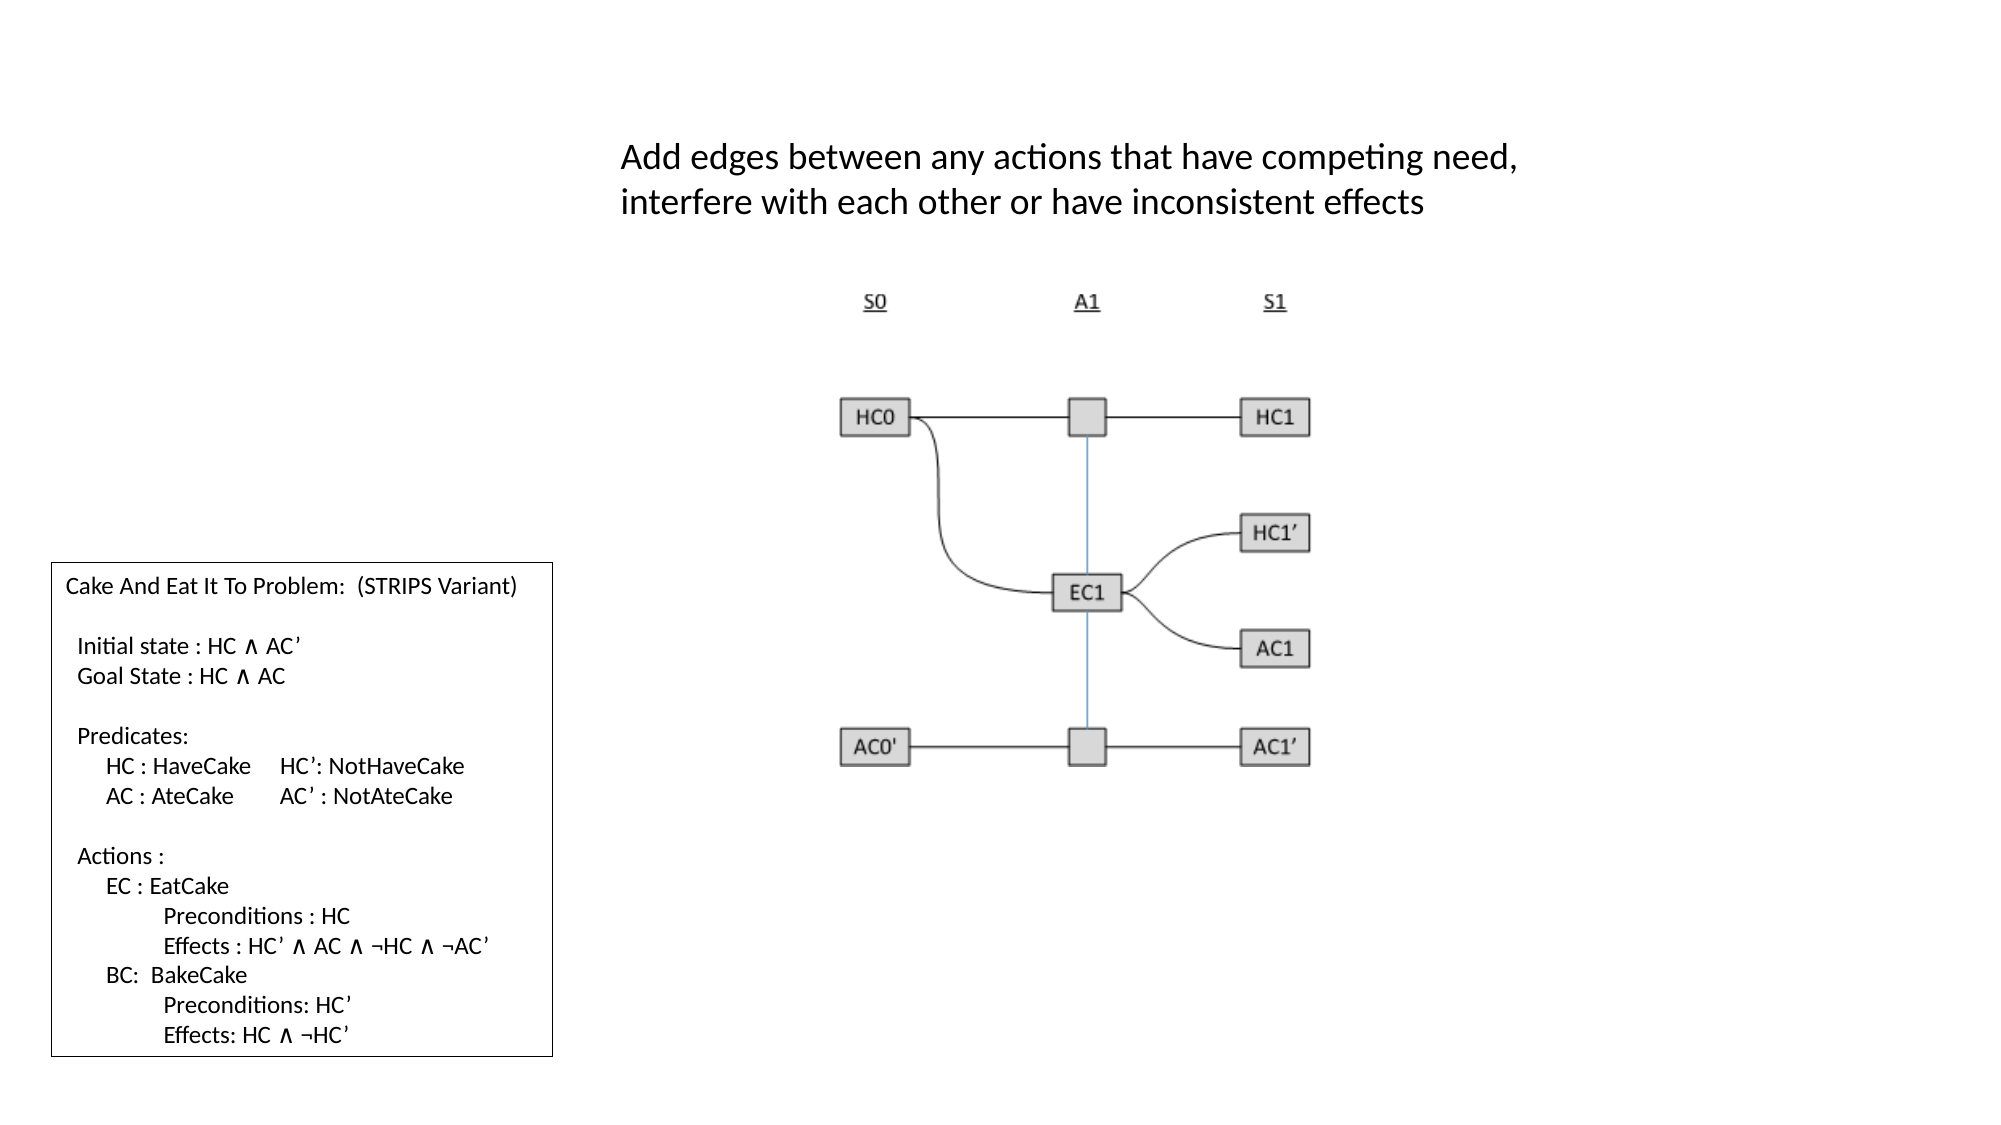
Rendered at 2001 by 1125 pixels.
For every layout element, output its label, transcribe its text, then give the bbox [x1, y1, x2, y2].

text_box Cake And Eat It To Problem: (STRIPS Variant) Initial state : HC ∧ AC’ Goal State : HC ∧ AC Predicates: HC : HaveCake HC’: NotHaveCake AC : AteCake AC’ : NotAteCake Actions : EC : EatCake Preconditions : HC Effects : HC’ ∧ AC ∧ ¬HC ∧ ¬AC’ BC: BakeCake Preconditions: HC’ Effects: HC ∧ ¬HC’ [51, 562, 553, 1057]
text_box Add edges between any actions that have competing need, interfere with each other or have inconsistent effects [605, 124, 1545, 230]
picture [838, 294, 1312, 768]
